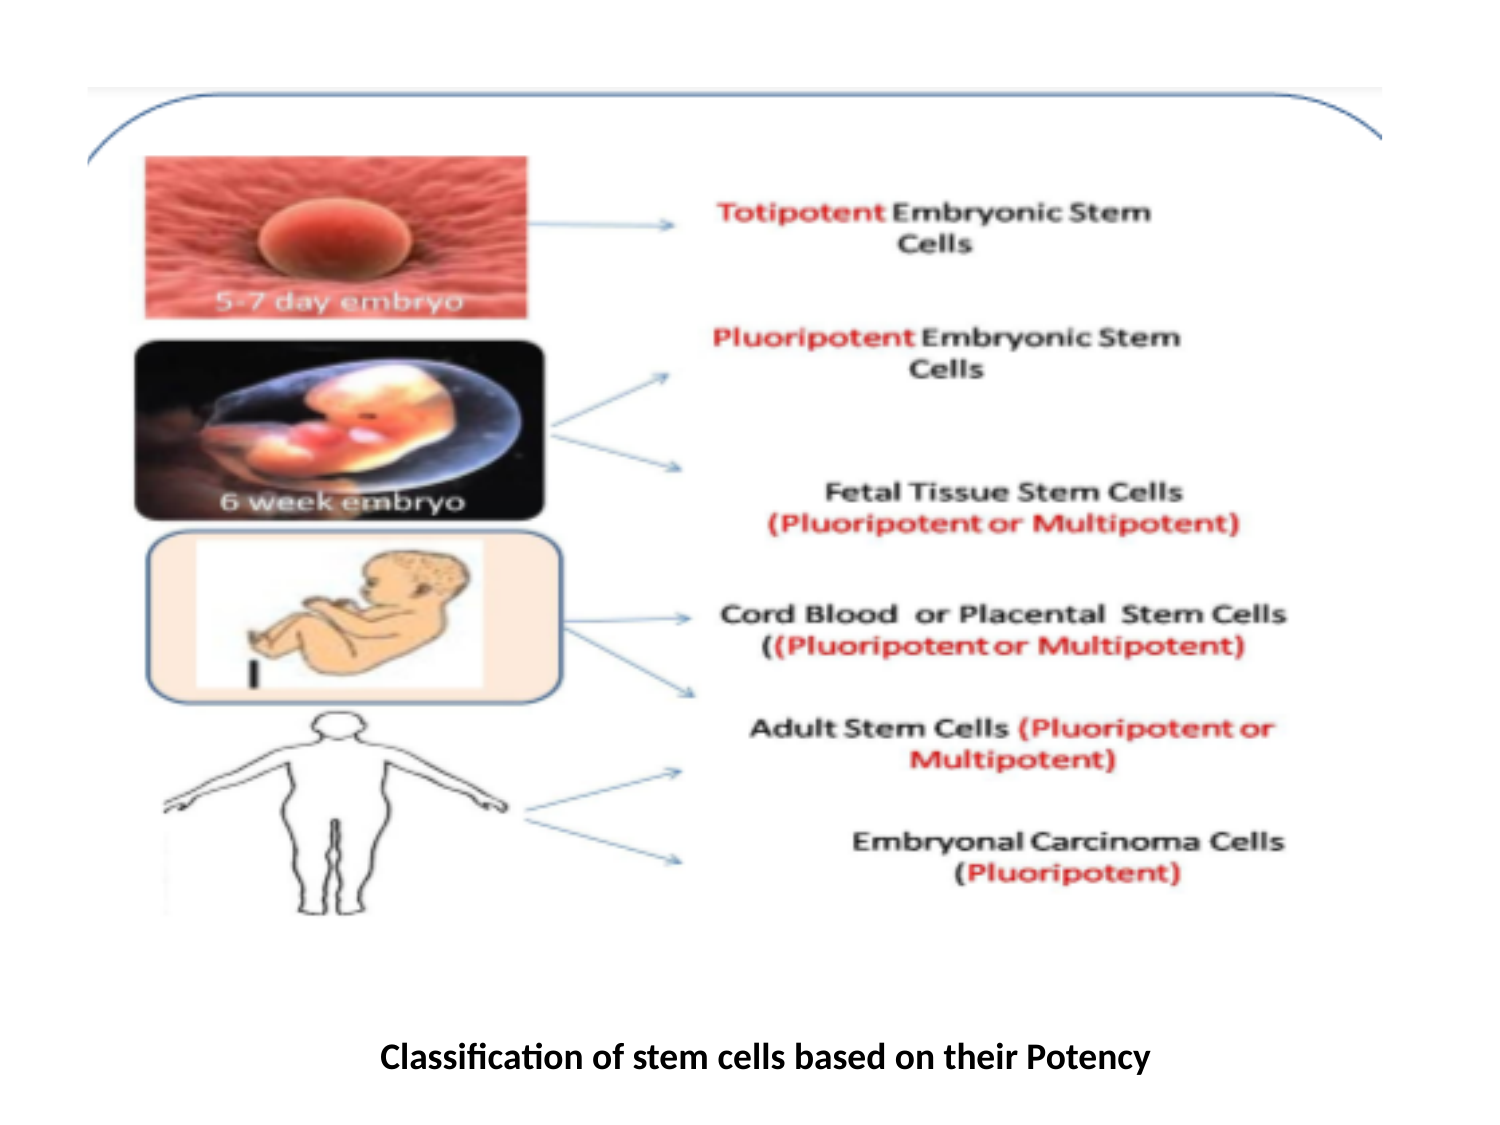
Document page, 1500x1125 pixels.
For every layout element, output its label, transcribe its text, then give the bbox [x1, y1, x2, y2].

text_box Classification of stem cells based on their Potency [365, 1024, 1176, 1085]
picture [87, 87, 1383, 937]
